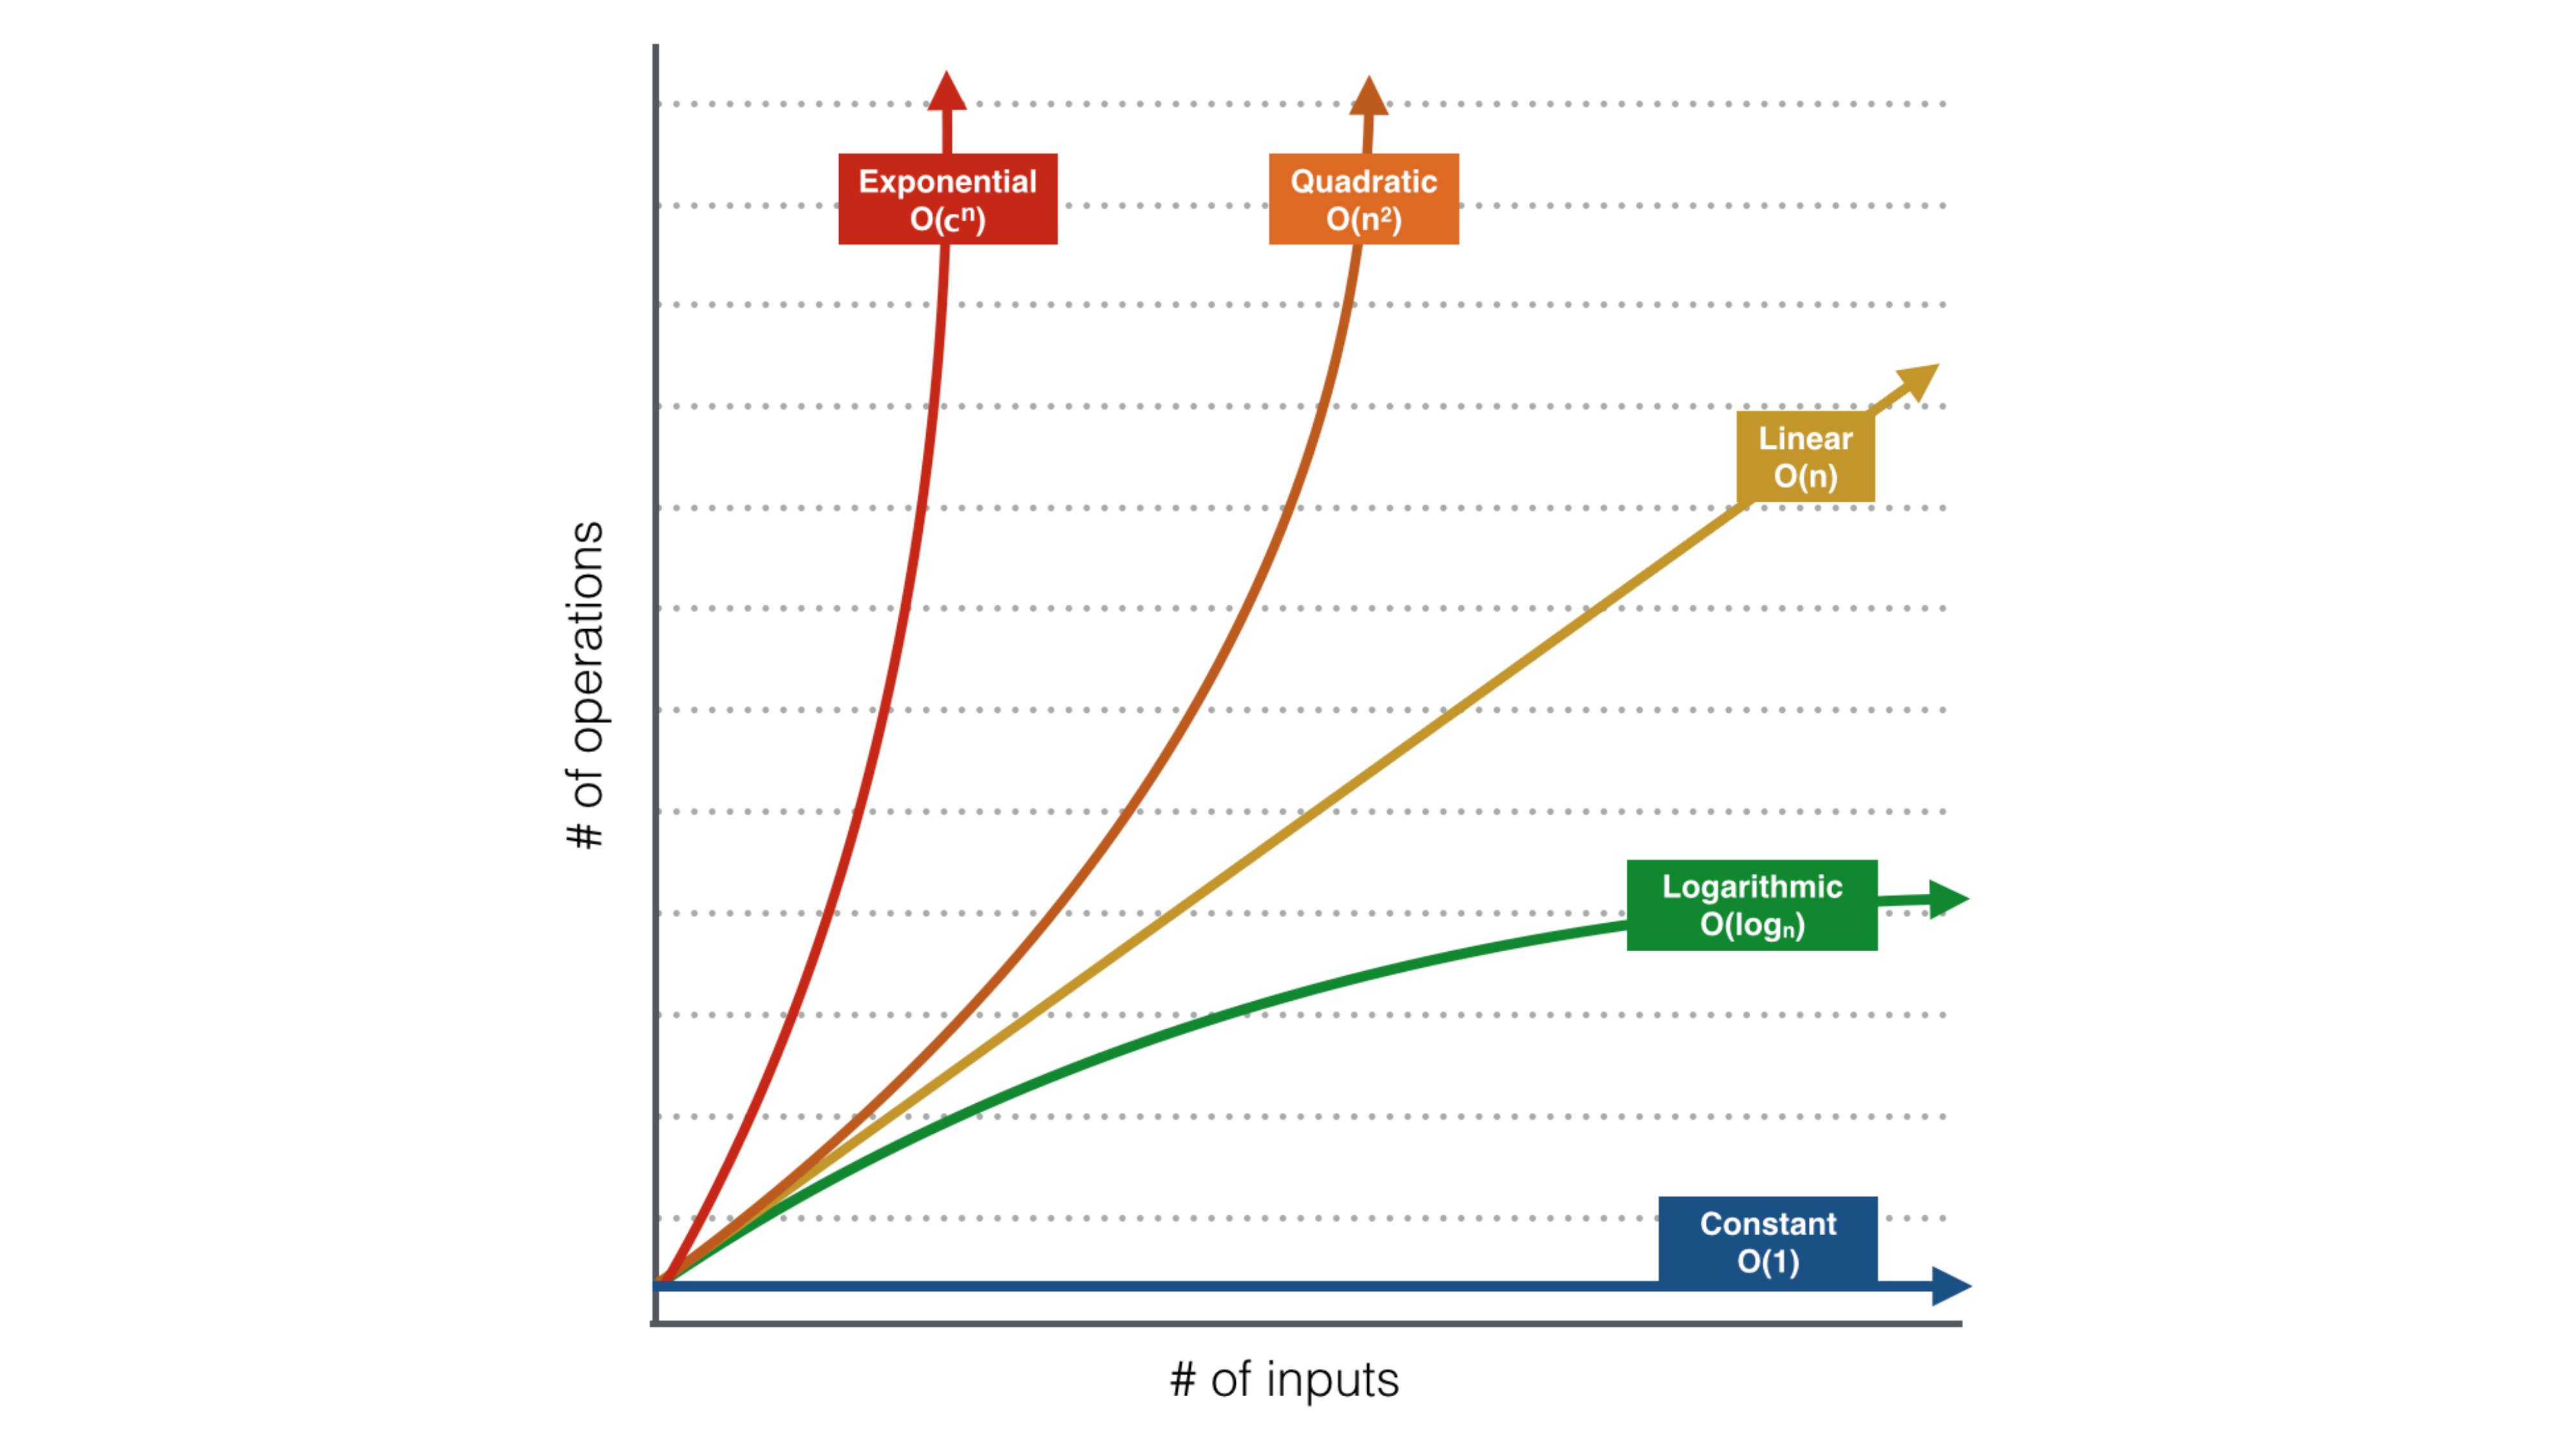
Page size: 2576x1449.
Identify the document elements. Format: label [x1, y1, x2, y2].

picture [506, 0, 2070, 1449]
